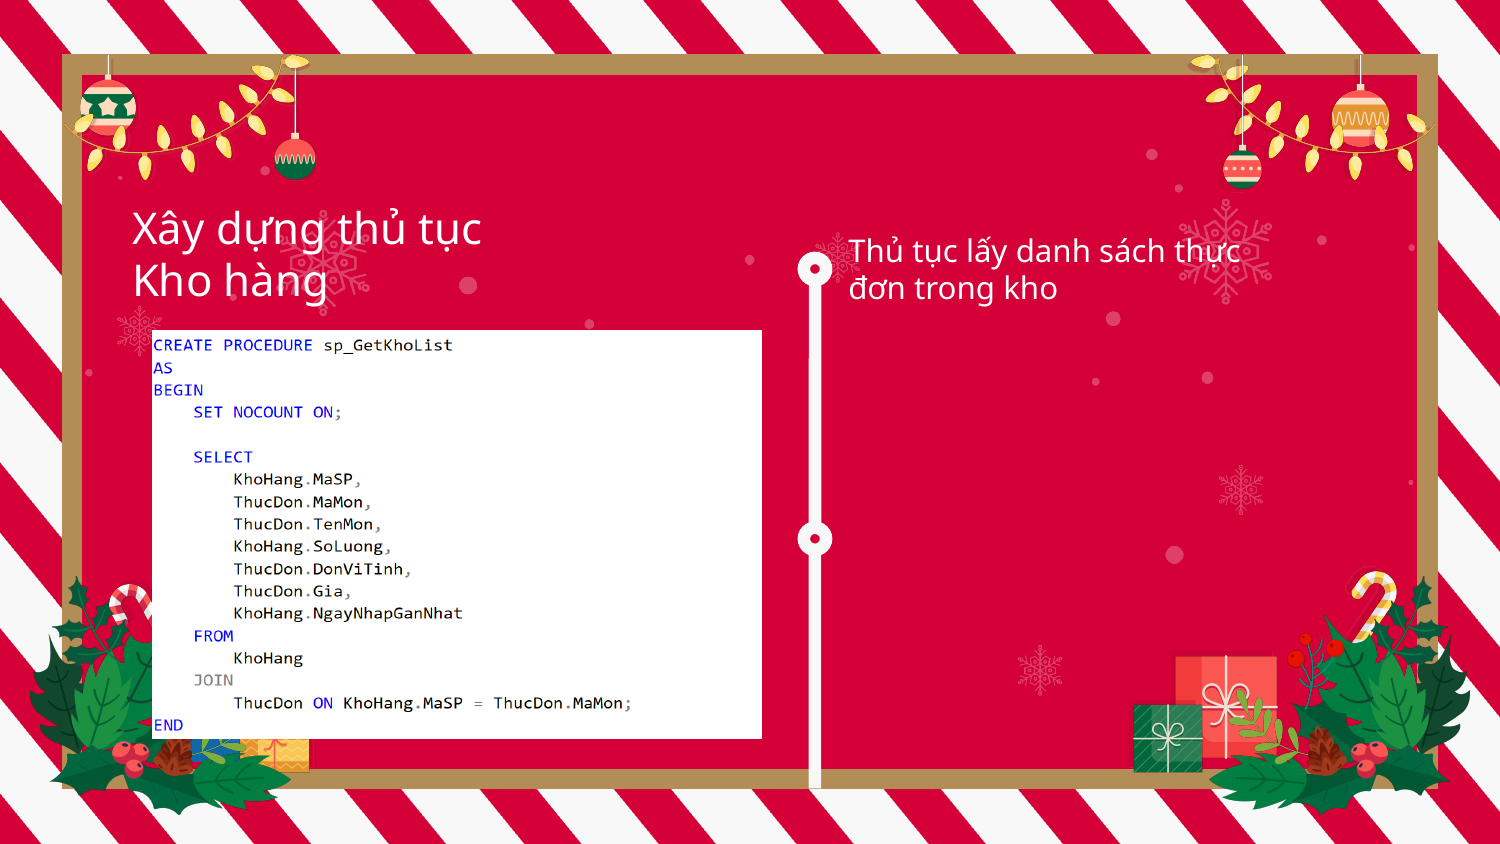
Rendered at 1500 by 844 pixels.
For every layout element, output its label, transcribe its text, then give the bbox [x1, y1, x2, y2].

text_box [803, 528, 810, 549]
text_box [820, 528, 827, 549]
text_box Thủ tục lấy danh sách thực đơn trong kho [837, 225, 1295, 313]
picture [0, 0, 1500, 844]
text_box Xây dựng thủ tục Kho hàng [120, 194, 922, 260]
text_box [803, 257, 827, 280]
